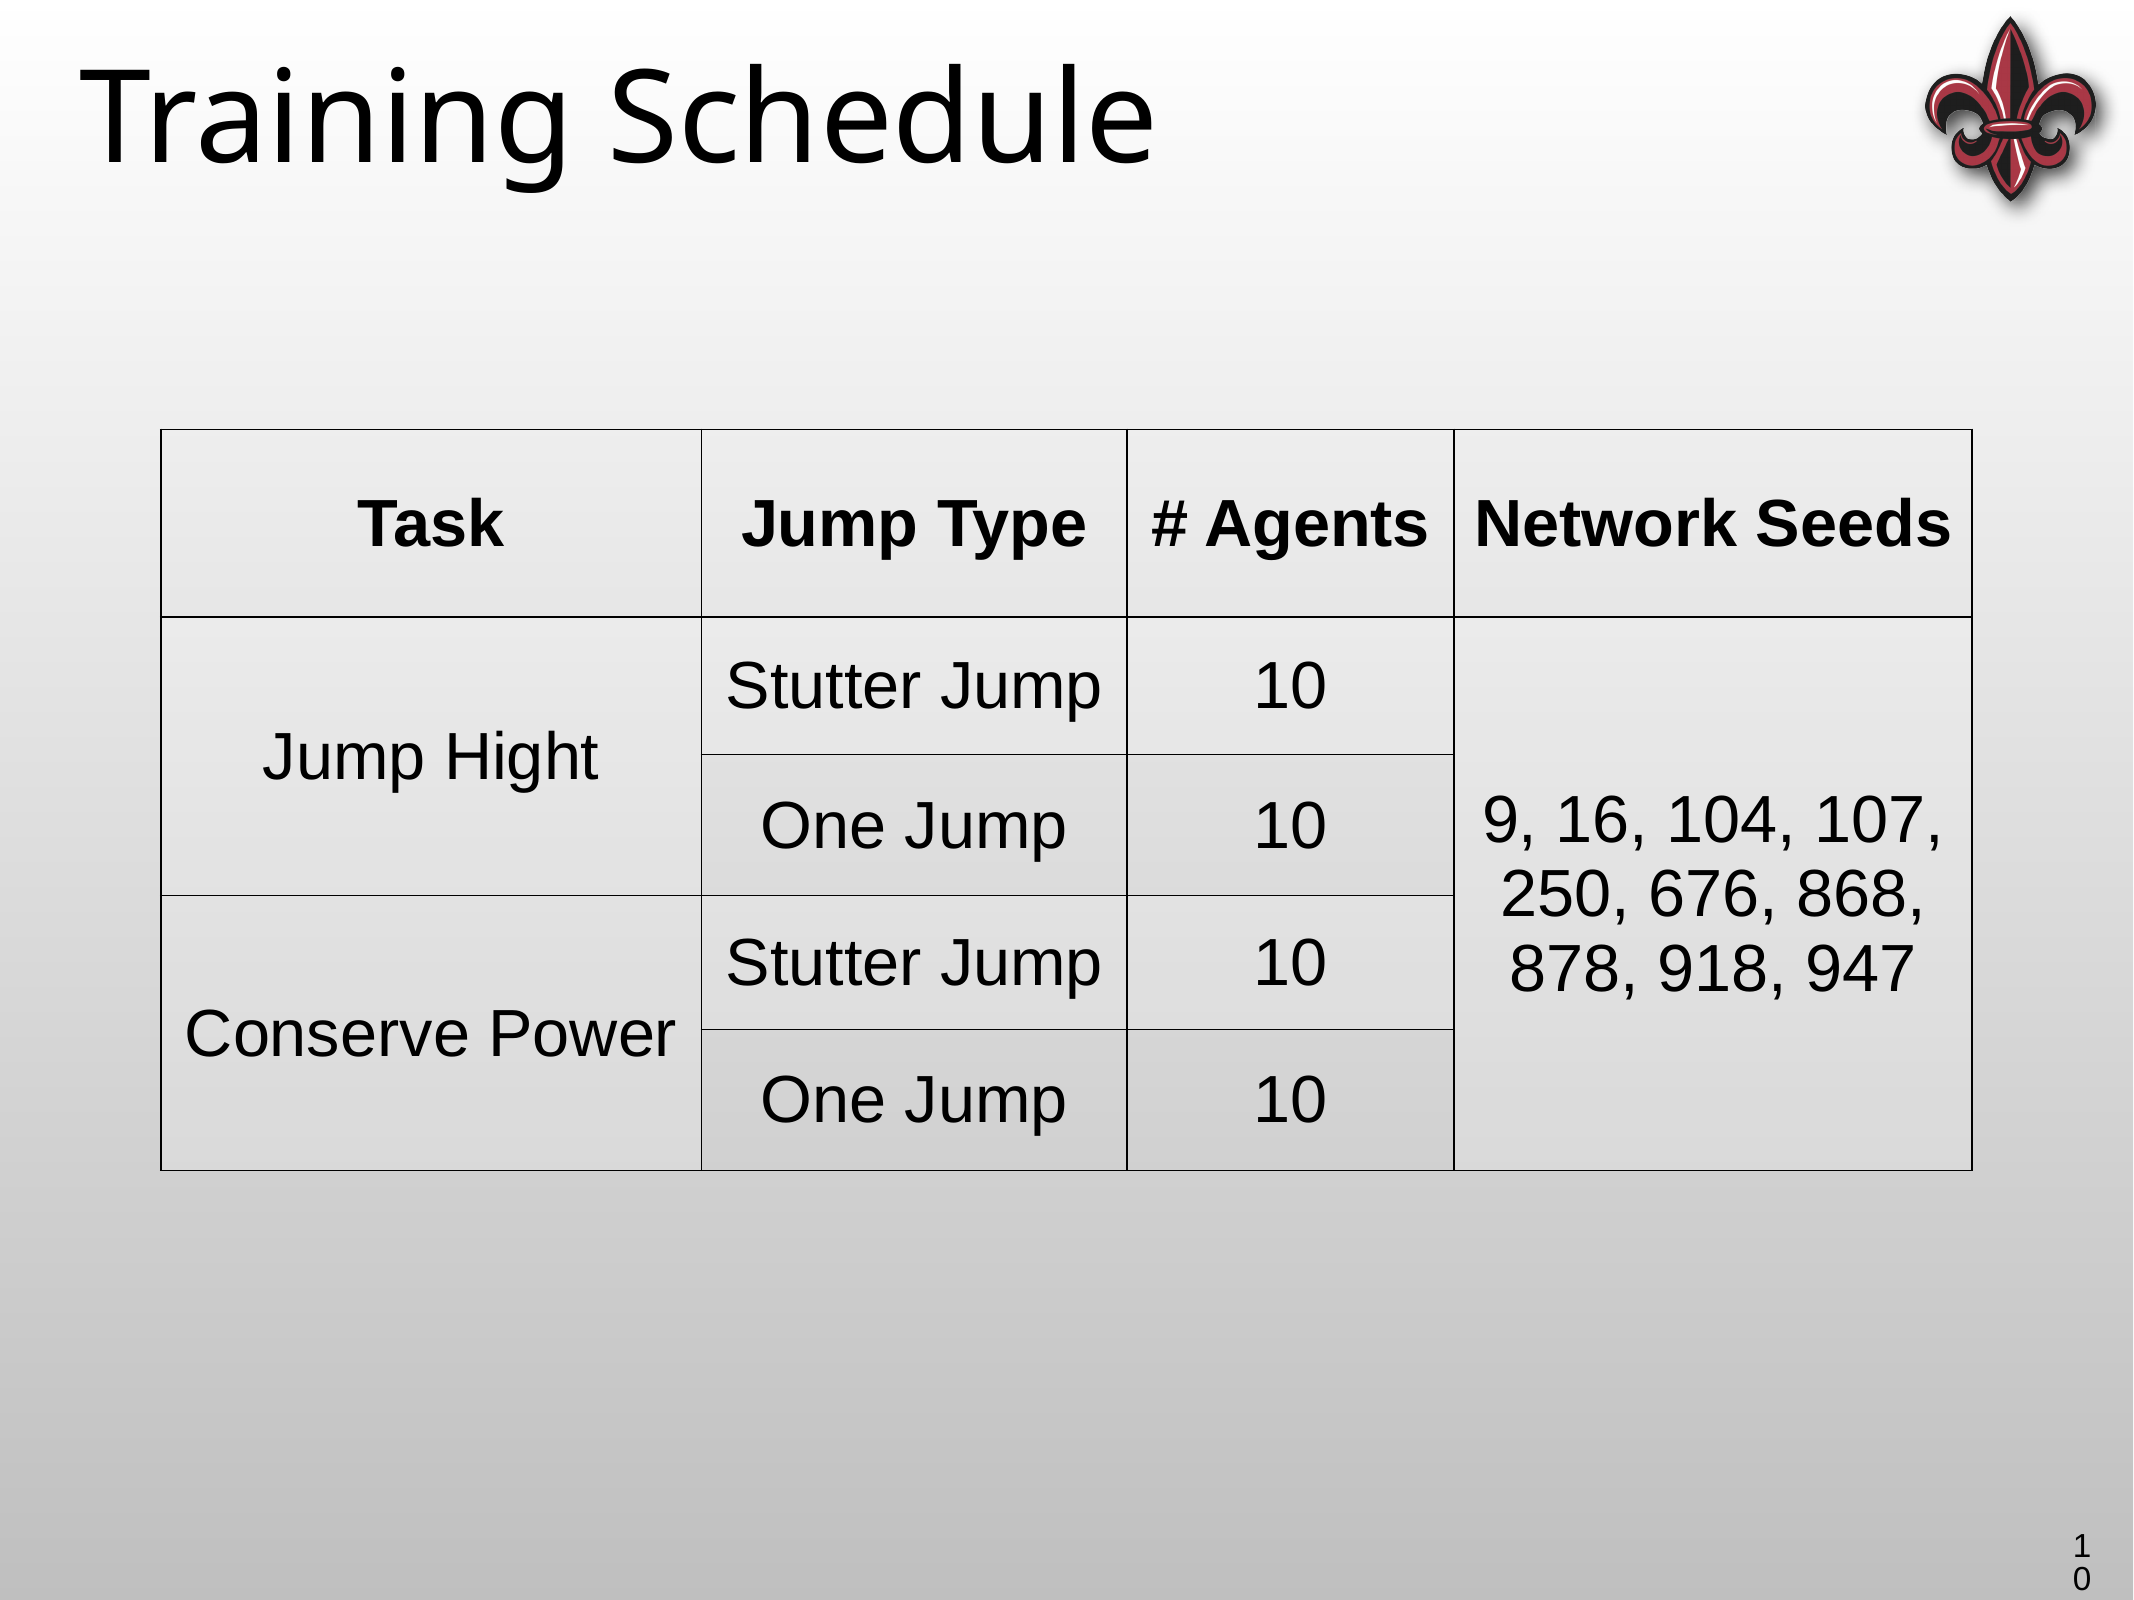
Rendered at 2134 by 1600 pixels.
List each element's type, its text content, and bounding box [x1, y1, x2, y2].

table_header Jump Type [702, 430, 1126, 616]
table_cell Stutter Jump [702, 618, 1126, 754]
table_cell One Jump [702, 755, 1126, 895]
table_header Task [162, 430, 701, 616]
table_cell 10 [1128, 896, 1453, 1029]
table_header # Agents [1128, 430, 1453, 616]
table_cell Stutter Jump [702, 896, 1126, 1029]
table_cell 10 [1128, 1030, 1453, 1170]
title Training Schedule [71, 9, 1884, 212]
table_cell 10 [1128, 755, 1453, 895]
picture [1925, 16, 2096, 202]
table_cell 10 [1128, 618, 1453, 754]
table_header Network Seeds [1455, 430, 1971, 616]
table_cell 9, 16, 104, 107, 250, 676, 868, 878, 918, 947 [1455, 618, 1971, 1170]
slide_number 10 [2057, 1516, 2114, 1569]
table_cell Conserve Power [162, 896, 701, 1170]
table_cell Jump Hight [162, 618, 701, 895]
table_cell One Jump [702, 1030, 1126, 1170]
